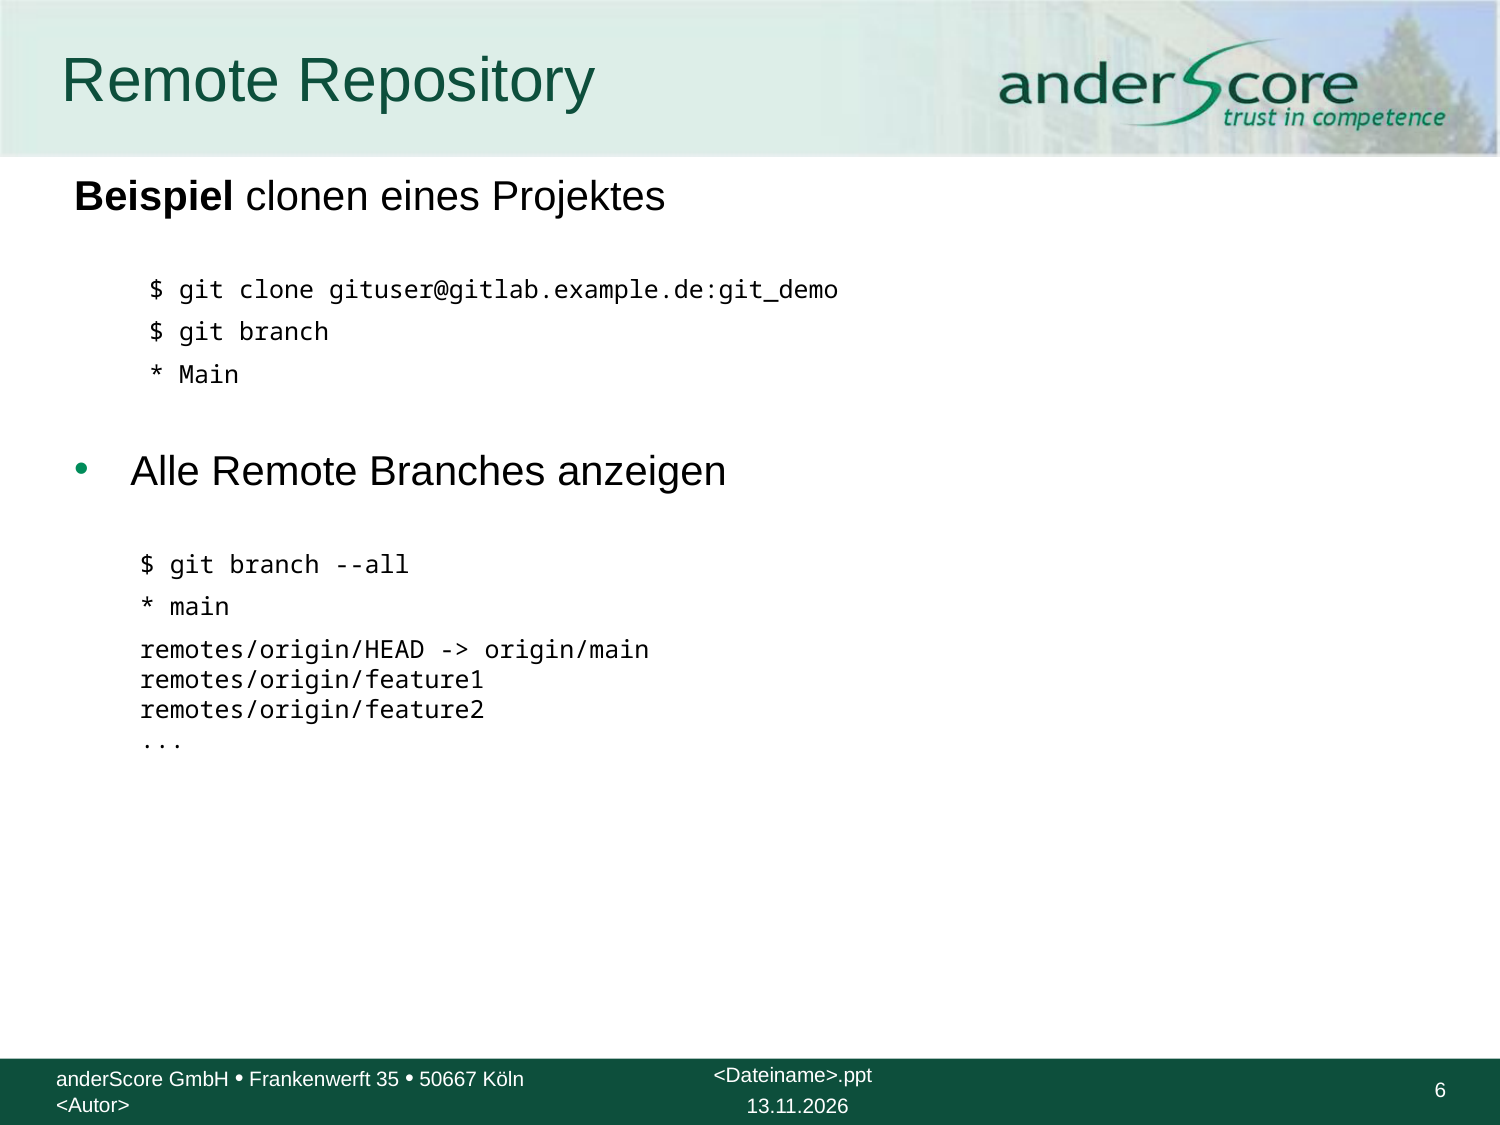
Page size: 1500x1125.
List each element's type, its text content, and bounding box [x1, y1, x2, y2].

picture [0, 0, 1500, 157]
title Remote Repository [46, 23, 975, 140]
list Beispiel clonen eines Projektes $ git clone gituser@gitlab.example.de:git_demo $ git branch * Main Alle Remote Branches anzeigen $ git branch --all * main remotes/origin/HEAD -> origin/main remotes/origin/feature1 remotes/origin/feature2 ... [49, 160, 1447, 1047]
